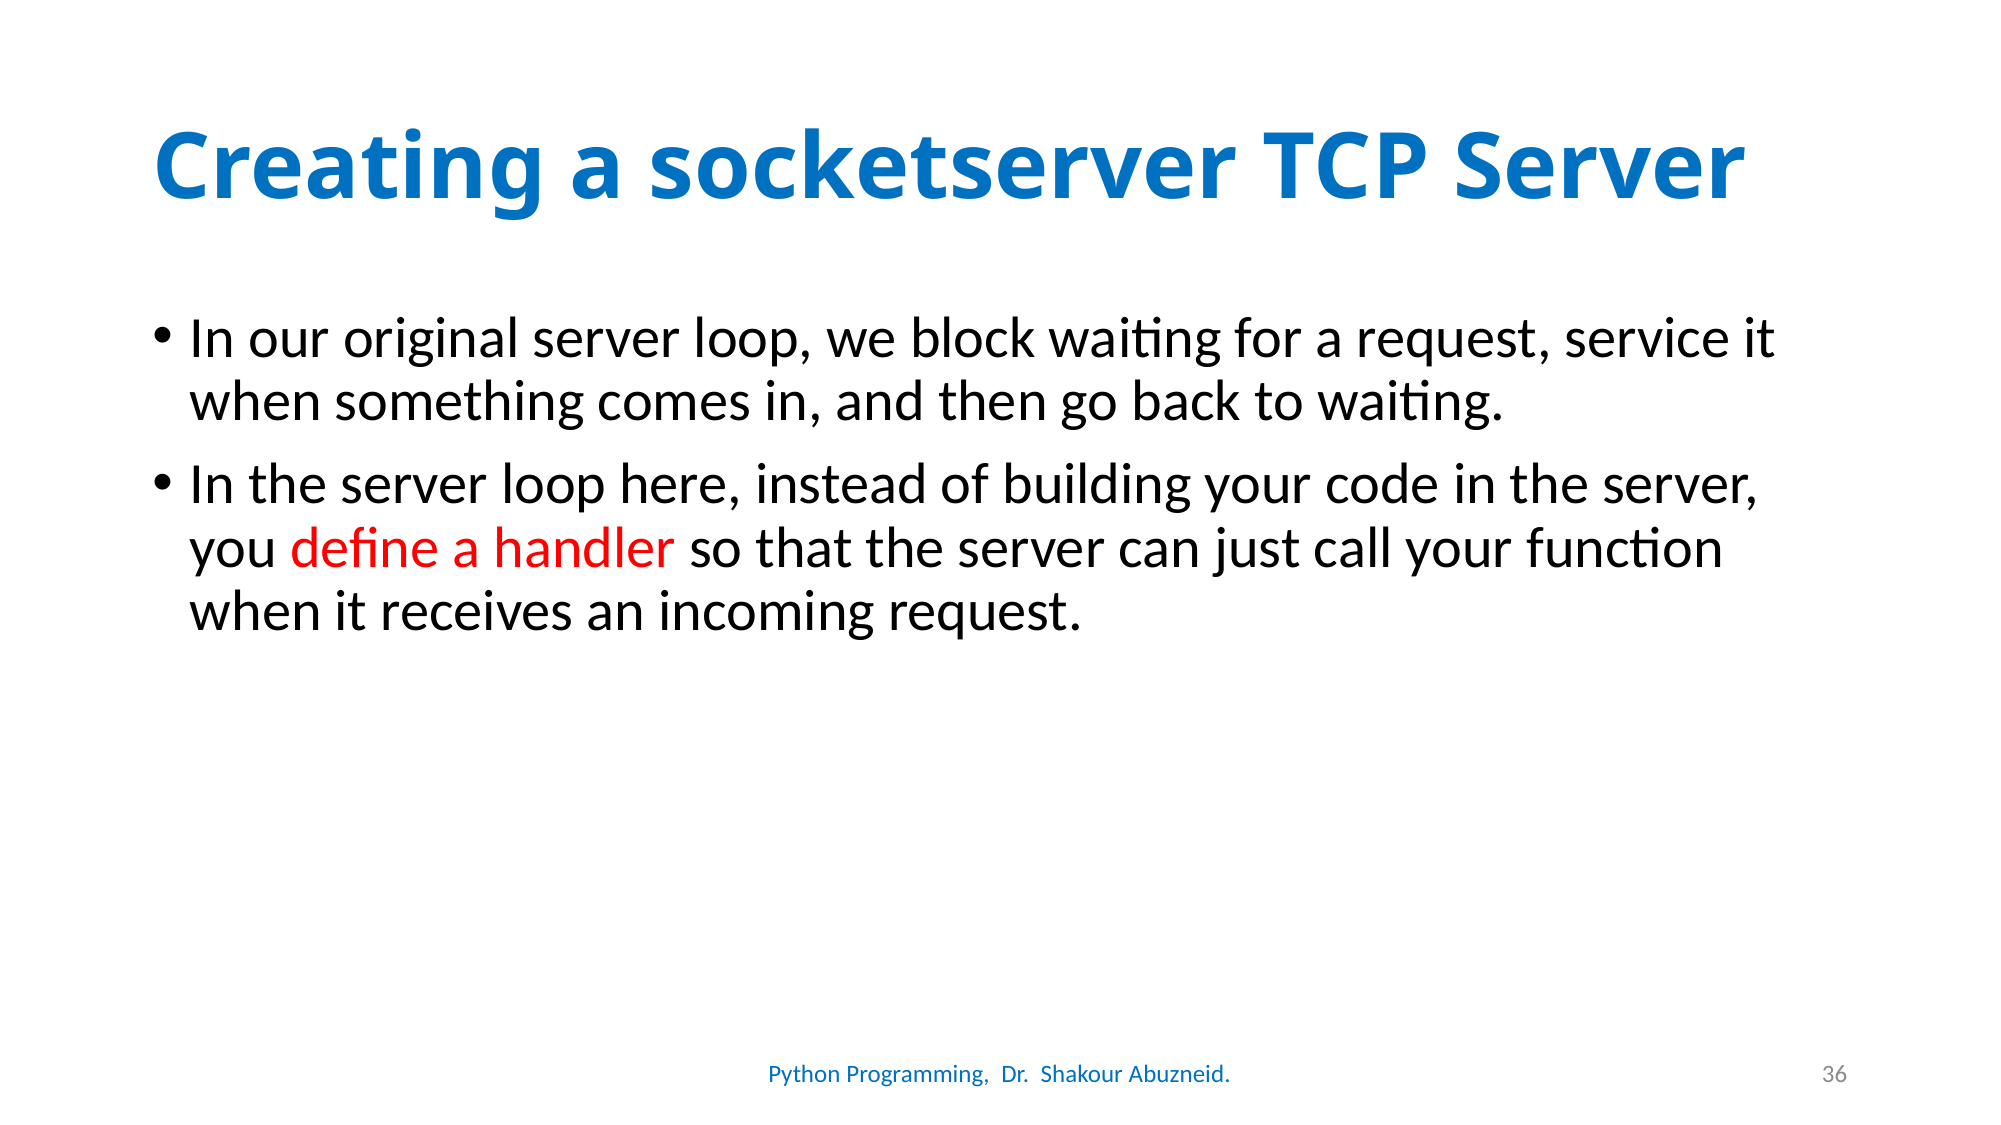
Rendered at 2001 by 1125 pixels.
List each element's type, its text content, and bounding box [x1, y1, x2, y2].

title Creating a socketserver TCP Server [137, 59, 1863, 278]
list In our original server loop, we block waiting for a request, service it when something comes in, and then go back to waiting. In the server loop here, instead of building your code in the server, you define a handler so that the server can just call your function when it receives an incoming request. [137, 299, 1863, 1014]
slide_number 36 [1412, 1042, 1863, 1103]
footer Python Programming, Dr. Shakour Abuzneid. [662, 1042, 1338, 1103]
